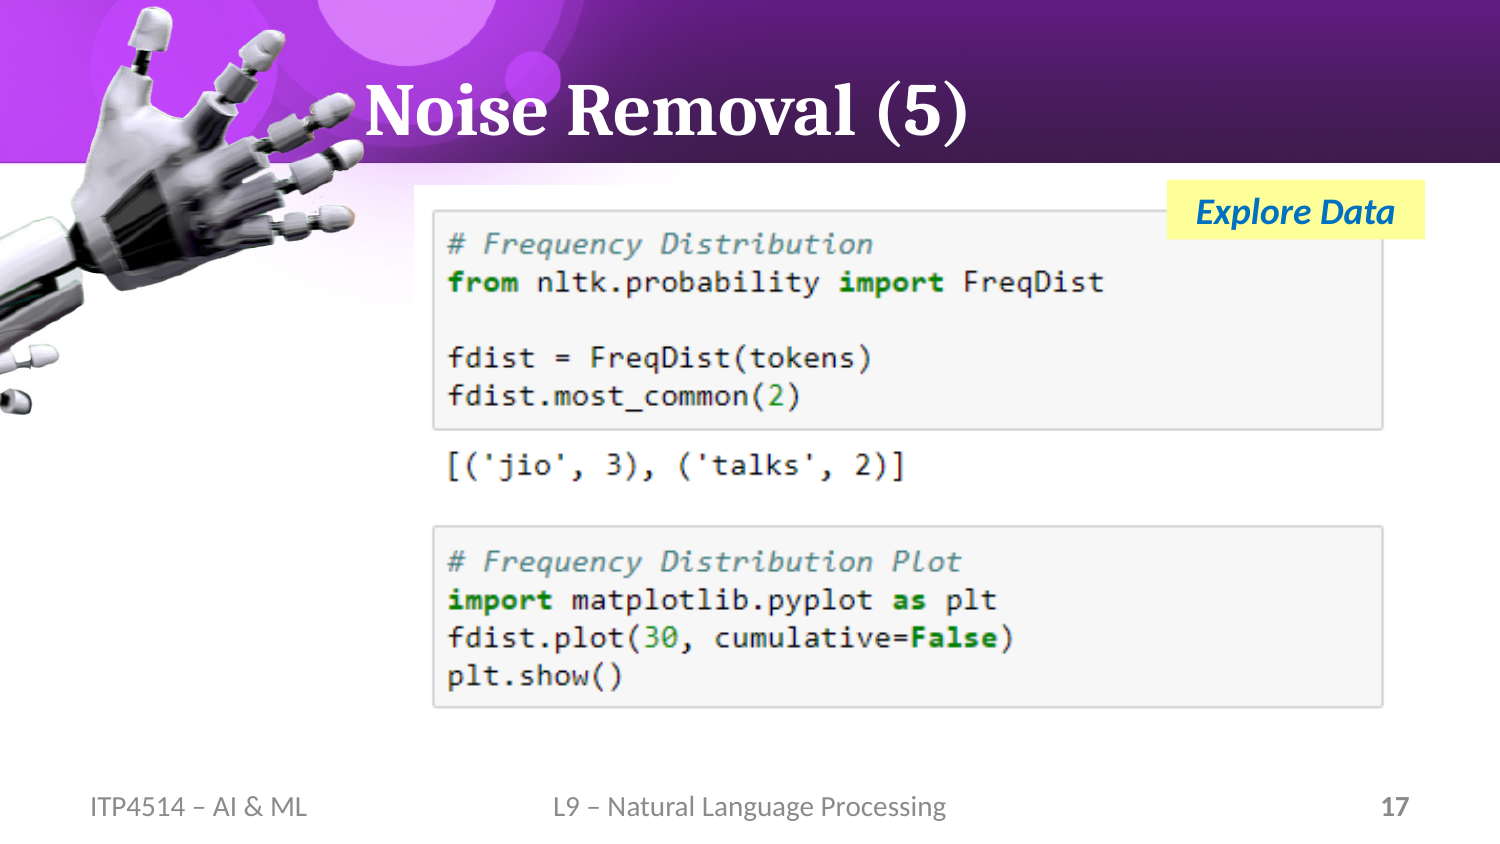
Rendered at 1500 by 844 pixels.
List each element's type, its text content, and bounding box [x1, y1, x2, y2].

title Noise Removal (5) [349, 46, 1402, 166]
footer L9 – Natural Language Processing [449, 782, 1051, 827]
slide_number ITP4514 – AI & ML [75, 782, 325, 827]
picture [0, 0, 1500, 844]
text_box Explore Data [1166, 179, 1425, 240]
slide_number 17 [1200, 782, 1425, 827]
